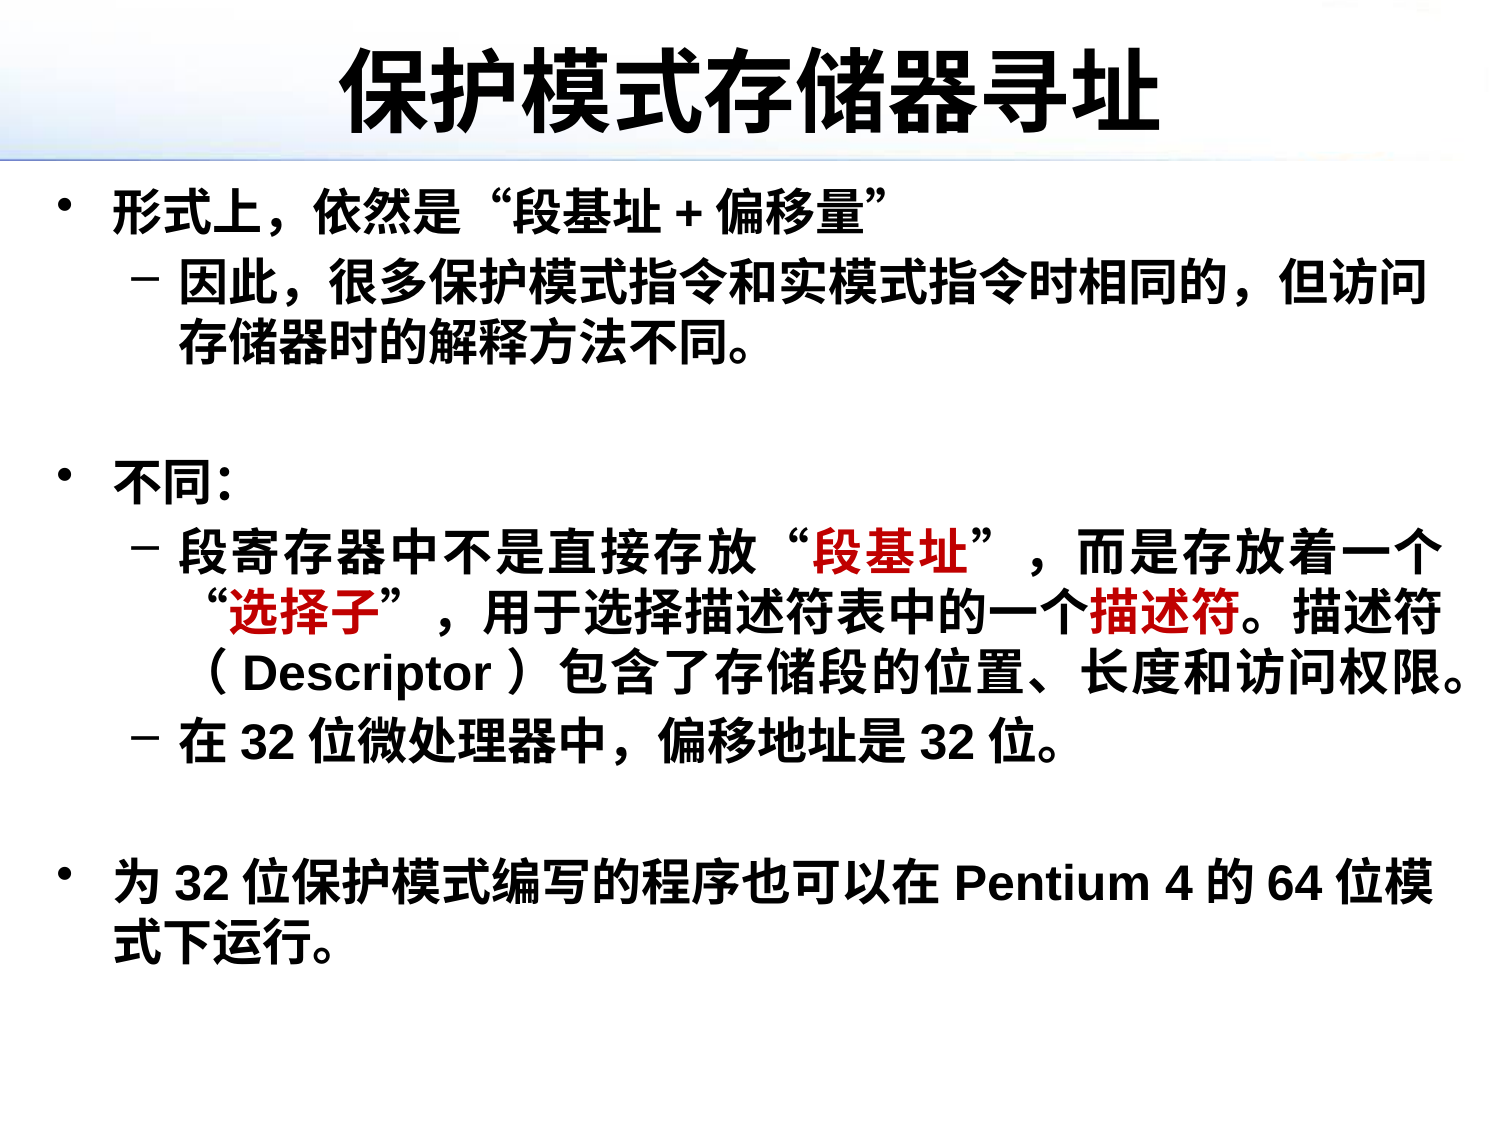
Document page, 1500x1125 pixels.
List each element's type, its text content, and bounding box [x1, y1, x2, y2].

list 形式上，依然是“段基址+偏移量” 因此，很多保护模式指令和实模式指令时相同的，但访问存储器时的解释方法不同。 不同： 段寄存器中不是直接存放“段基址”，而是存放着一个“选择子”，用于选择描述符表中的一个描述符。描述符（Descriptor）包含了存储段的位置、长度和访问权限。 在32位微处理器中，偏移地址是32位。 为32位保护模式编写的程序也可以在Pentium 4的64位模式下运行。 [41, 172, 1459, 1071]
title 保护模式存储器寻址 [29, 31, 1471, 147]
picture [0, 0, 1500, 161]
